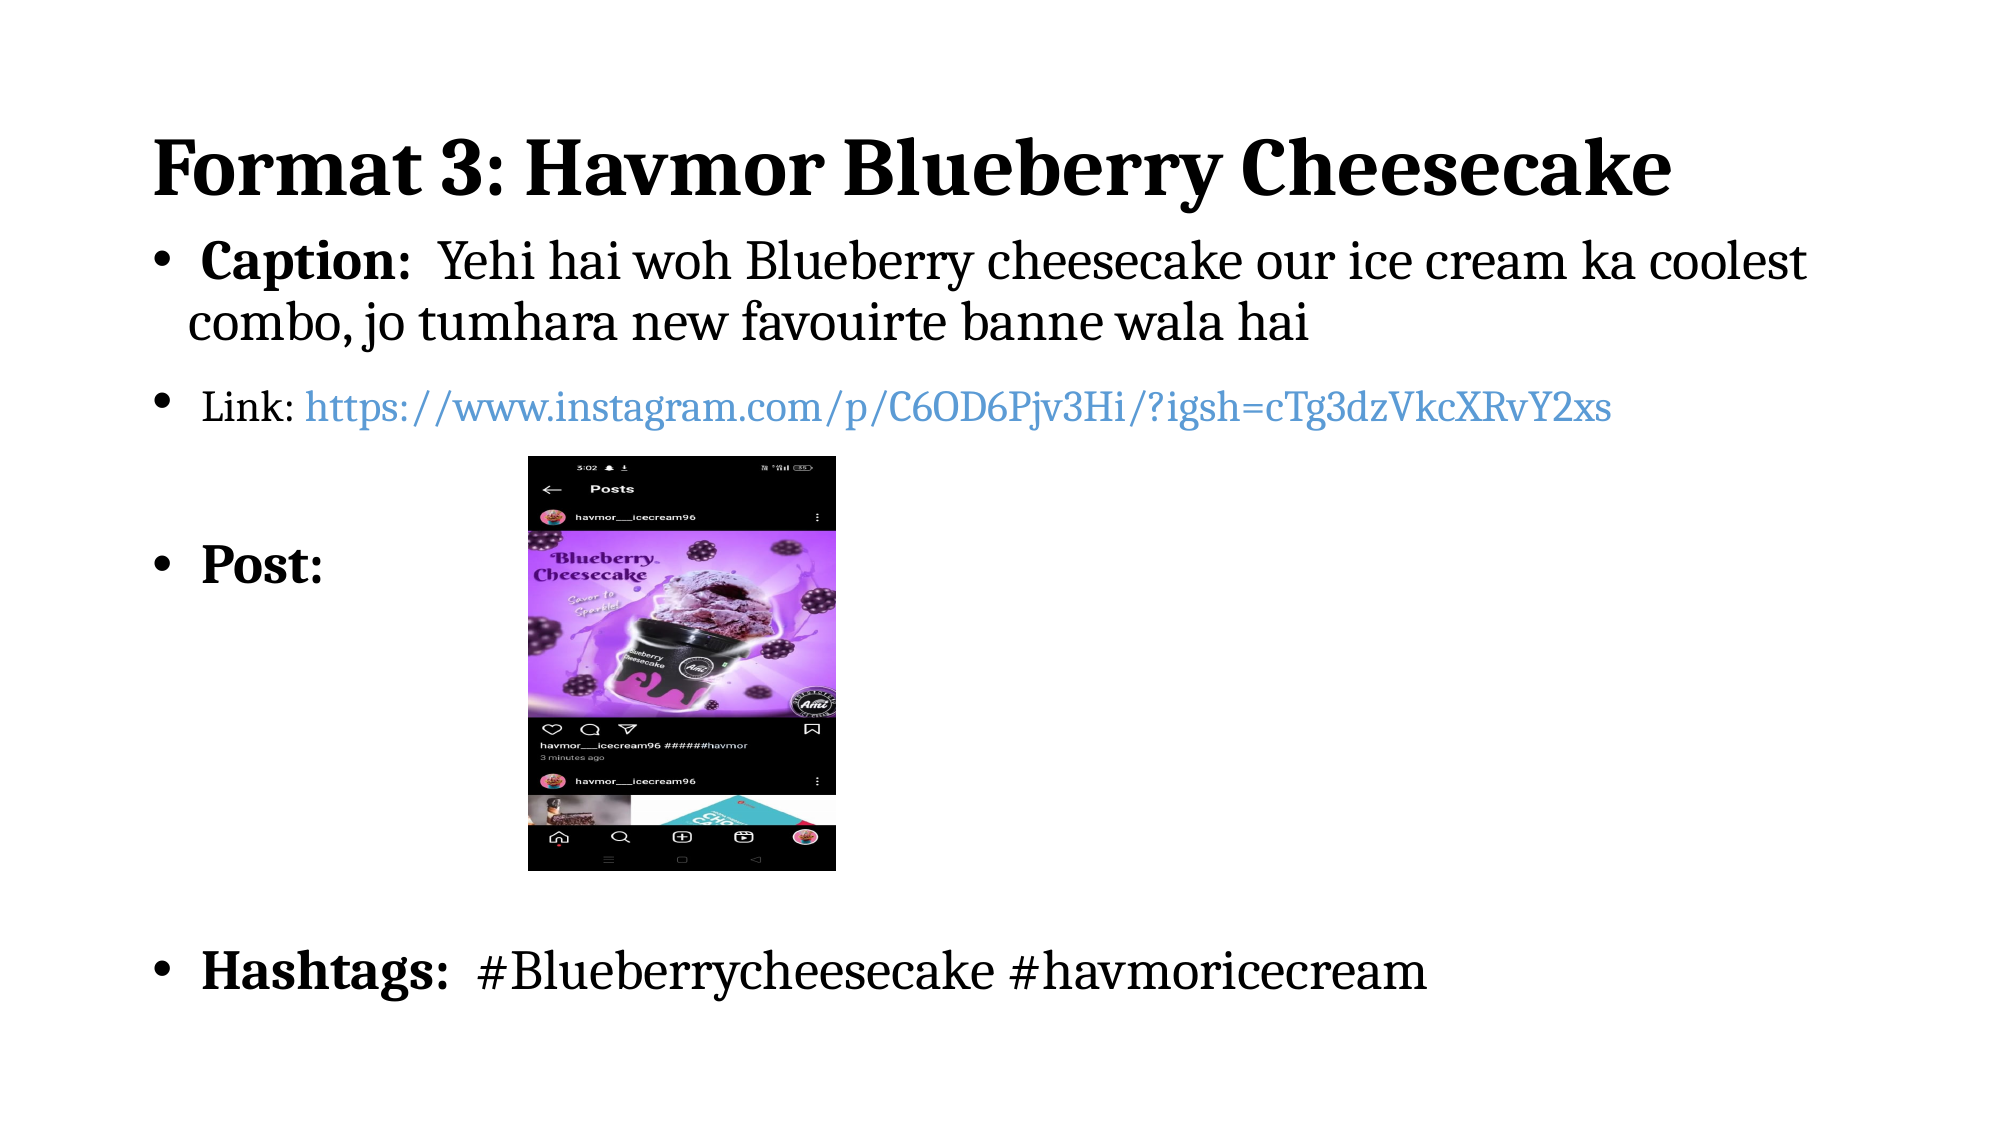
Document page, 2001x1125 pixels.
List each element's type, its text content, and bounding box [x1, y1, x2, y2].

list Caption: Yehi hai woh Blueberry cheesecake our ice cream ka coolest combo, jo tumhara new favouirte banne wala hai Link: https://www.instagram.com/p/C6OD6Pjv3Hi/?igsh=cTg3dzVkcXRvY2xs Post: Hashtags: #Blueberrycheesecake #havmoricecream [137, 223, 1863, 1014]
picture [527, 456, 836, 871]
title Format 3: Havmor Blueberry Cheesecake [137, 59, 1863, 223]
